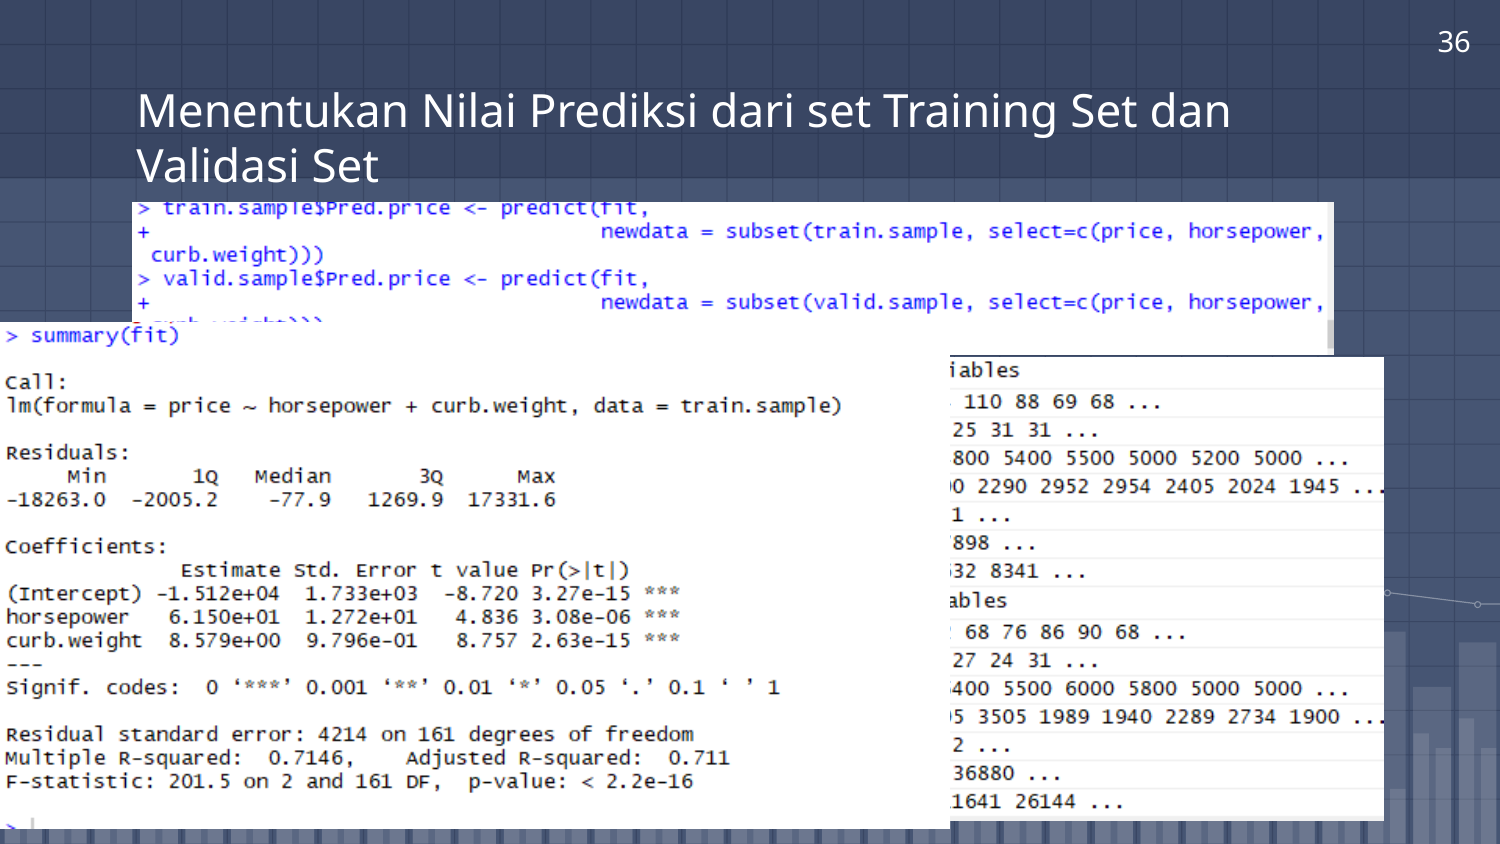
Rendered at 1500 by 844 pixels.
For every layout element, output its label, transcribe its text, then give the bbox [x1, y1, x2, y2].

title Menentukan Nilai Prediksi dari set Training Set dan Validasi Set [121, 65, 1373, 207]
picture [0, 202, 1385, 829]
slide_number 36 [1408, 0, 1500, 88]
